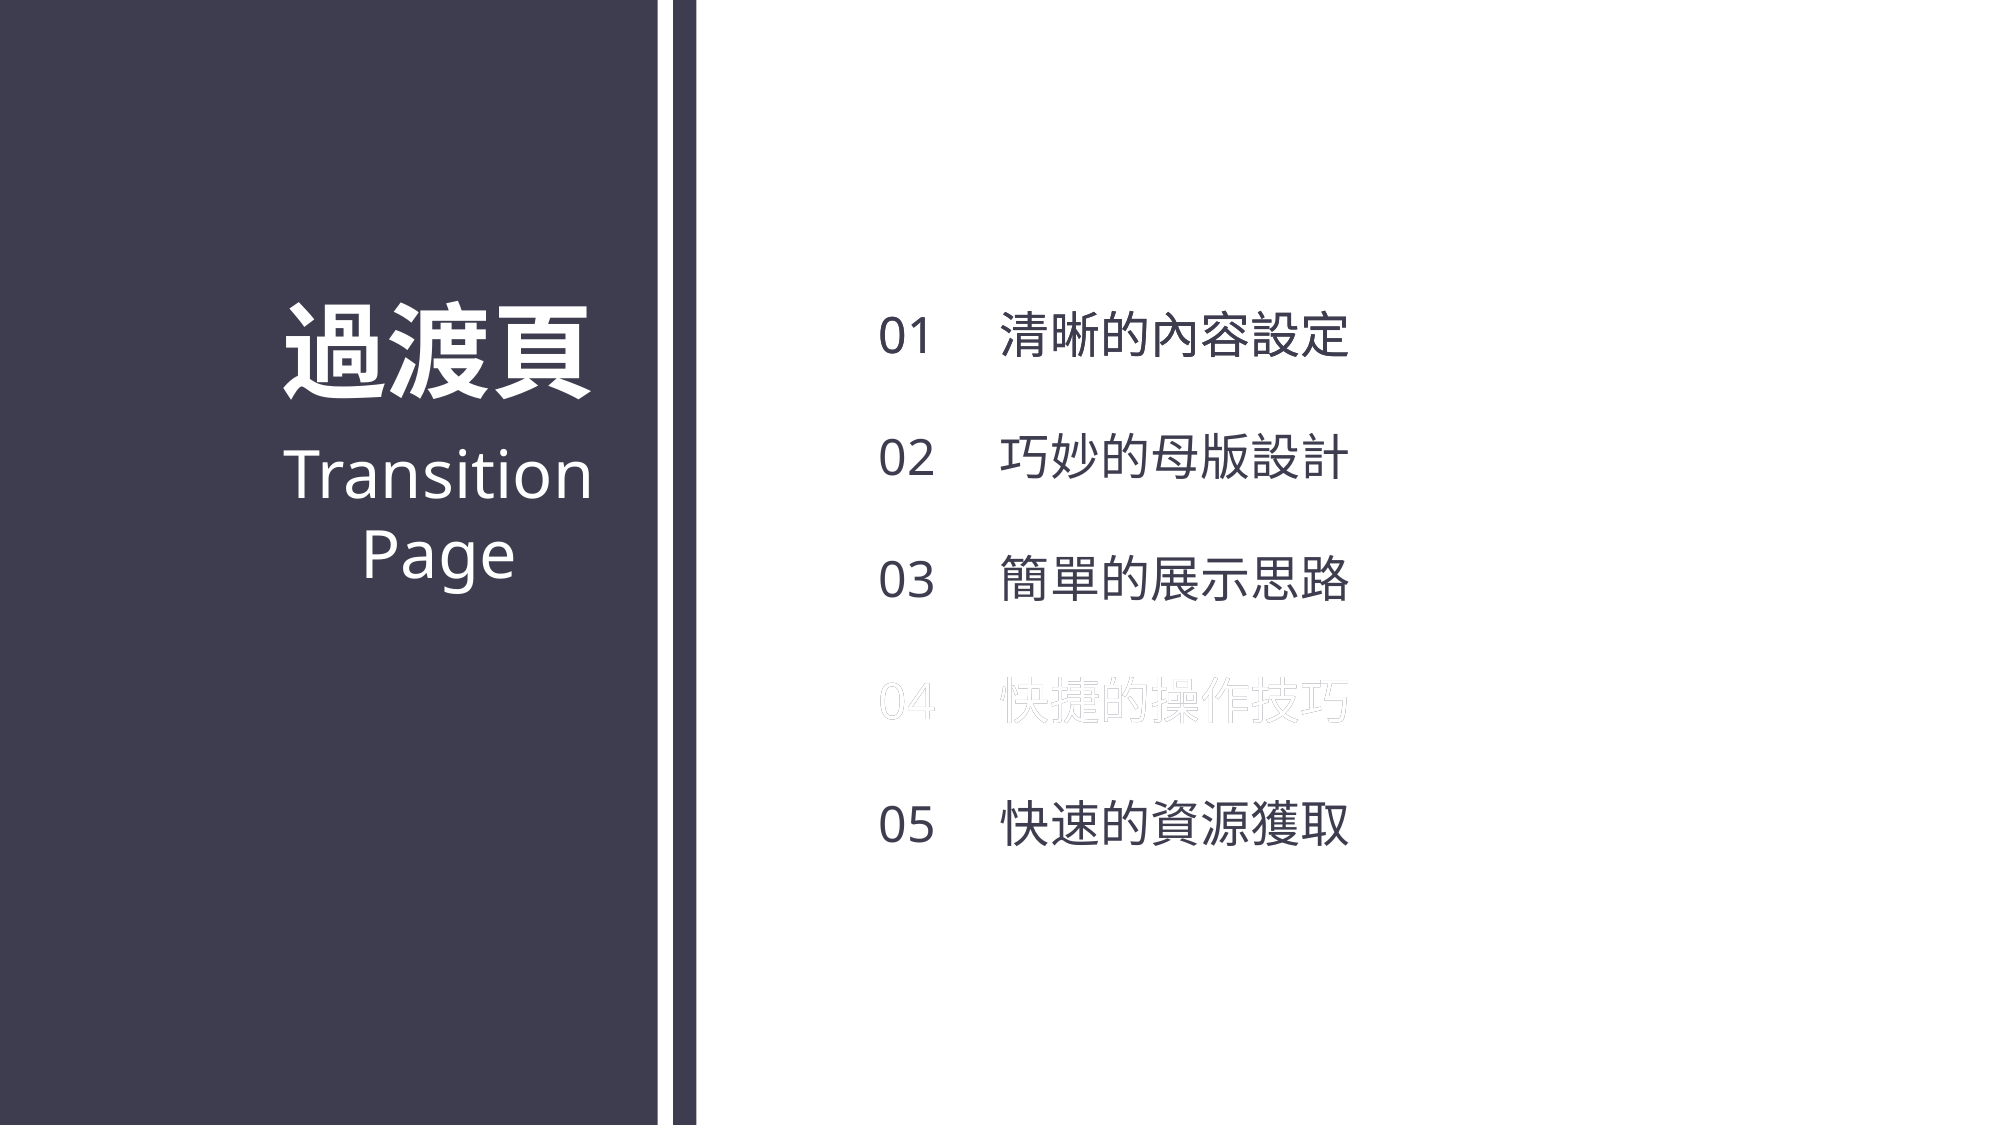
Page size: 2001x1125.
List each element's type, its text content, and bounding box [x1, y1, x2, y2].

text_box 過渡頁 [244, 278, 634, 419]
text_box [657, 0, 673, 1125]
text_box 03 簡單的展示思路 [878, 547, 1508, 608]
text_box 04 快捷的操作技巧 [878, 669, 1508, 730]
text_box 05 快速的資源獲取 [878, 791, 1508, 853]
text_box Transition Page [244, 424, 634, 599]
text_box 02 巧妙的母版設計 [878, 425, 1508, 486]
text_box 01 清晰的內容設定 [878, 303, 1508, 364]
text_box [696, 0, 2000, 1125]
